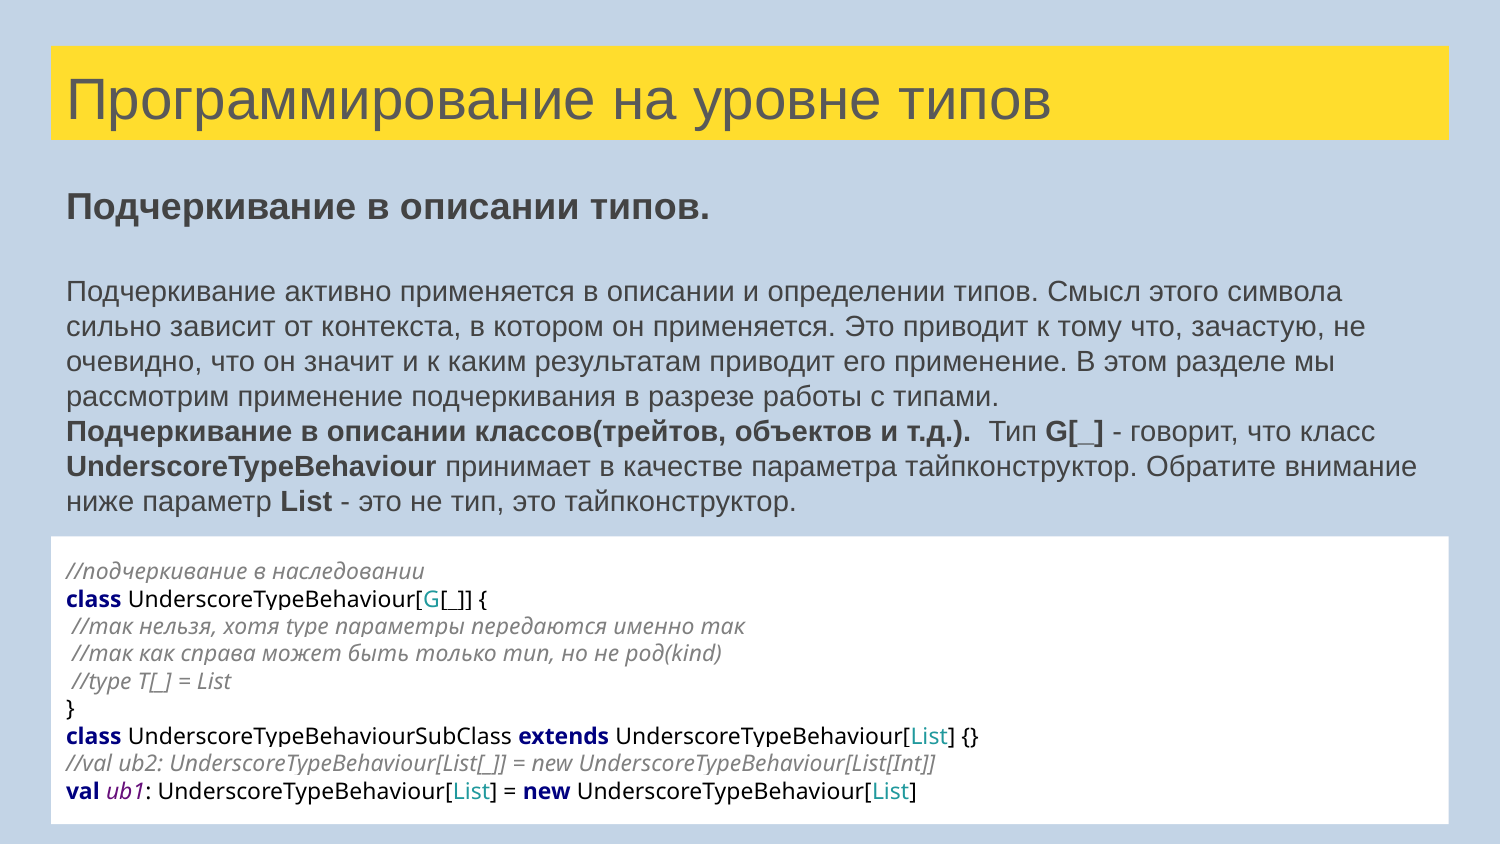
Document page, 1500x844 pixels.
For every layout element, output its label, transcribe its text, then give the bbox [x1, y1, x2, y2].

title Программирование на уровне типов [51, 45, 1449, 140]
text_box //подчеркивание в наследовании class UnderscoreTypeBehaviour[G[_]] { //так нельзя, хотя type параметры передаются именно так //так как справа может быть только тип, но не род(kind) //type T[_] = List } class UnderscoreTypeBehaviourSubClass extends UnderscoreTypeBehaviour[List] {} //val ub2: UnderscoreTypeBehaviour[List[_]] = new UnderscoreTypeBehaviour[List[Int]] val ub1: UnderscoreTypeBehaviour[List] = new UnderscoreTypeBehaviour[List] [51, 536, 1449, 825]
text_box Подчеркивание в описании типов. Подчеркивание активно применяется в описании и определении типов. Смысл этого символа сильно зависит от контекста, в котором он применяется. Это приводит к тому что, зачастую, не очевидно, что он значит и к каким результатам приводит его применение. В этом разделе мы рассмотрим применение подчеркивания в разрезе работы с типами. Подчеркивание в описании классов(трейтов, объектов и т.д.). Тип G[_] - говорит, что класс UnderscoreTypeBehaviour принимает в качестве параметра тайпконструктор. Обратите внимание ниже параметр List - это не тип, это тайпконструктор. [51, 167, 1449, 527]
